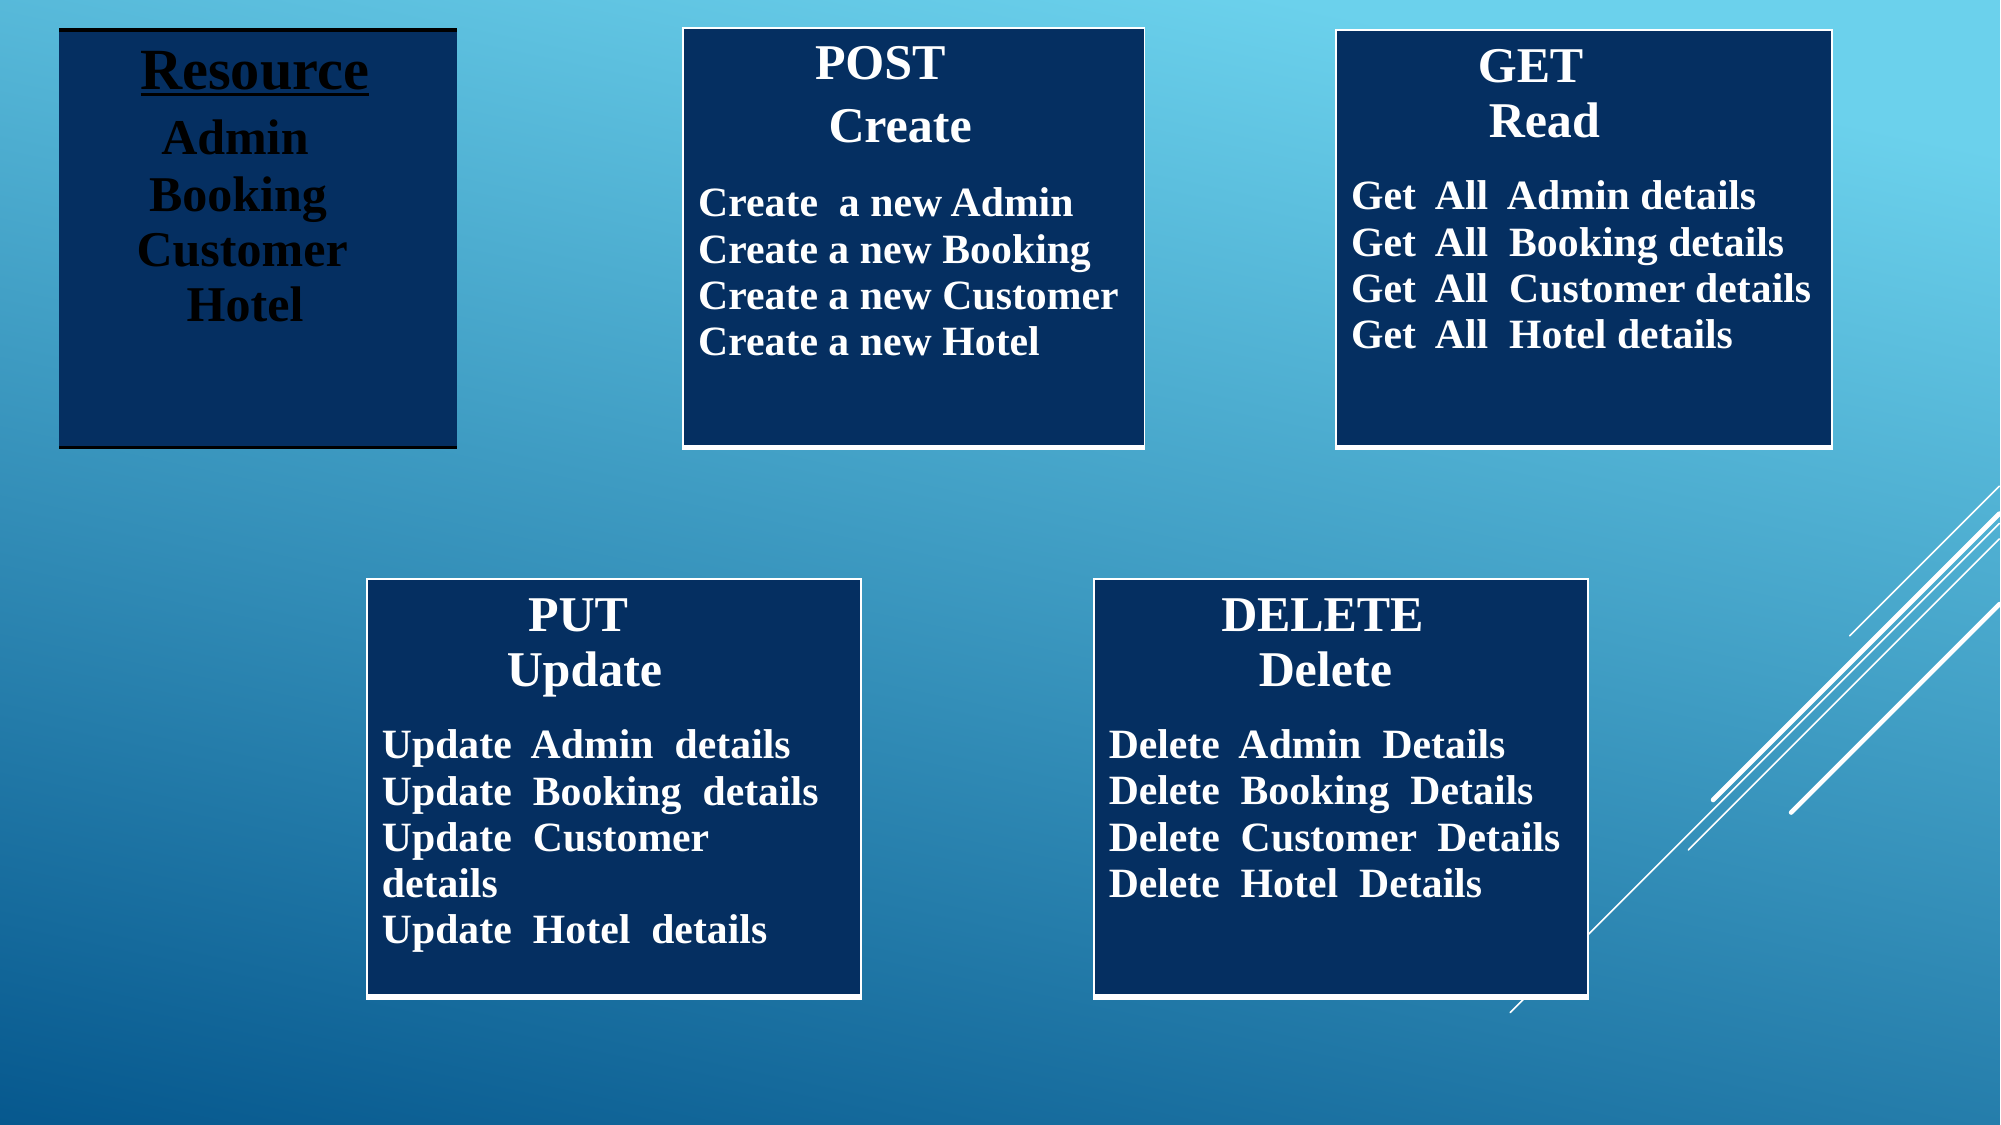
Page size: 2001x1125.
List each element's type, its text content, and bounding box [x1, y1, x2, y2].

table_header Resource Admin Booking Customer Hotel [59, 32, 457, 446]
table_header PUT Update Update Admin details Update Booking details Update Customer details Update Hotel details [368, 580, 860, 994]
table_header DELETE Delete Delete Admin Details Delete Booking Details Delete Customer Details Delete Hotel Details [1095, 580, 1587, 994]
table_header GET Read Get All Admin details Get All Booking details Get All Customer details Get All Hotel details [1337, 31, 1831, 445]
table_header POST Create Create a new Admin Create a new Booking Create a new Customer Create a new Hotel [684, 29, 1144, 445]
